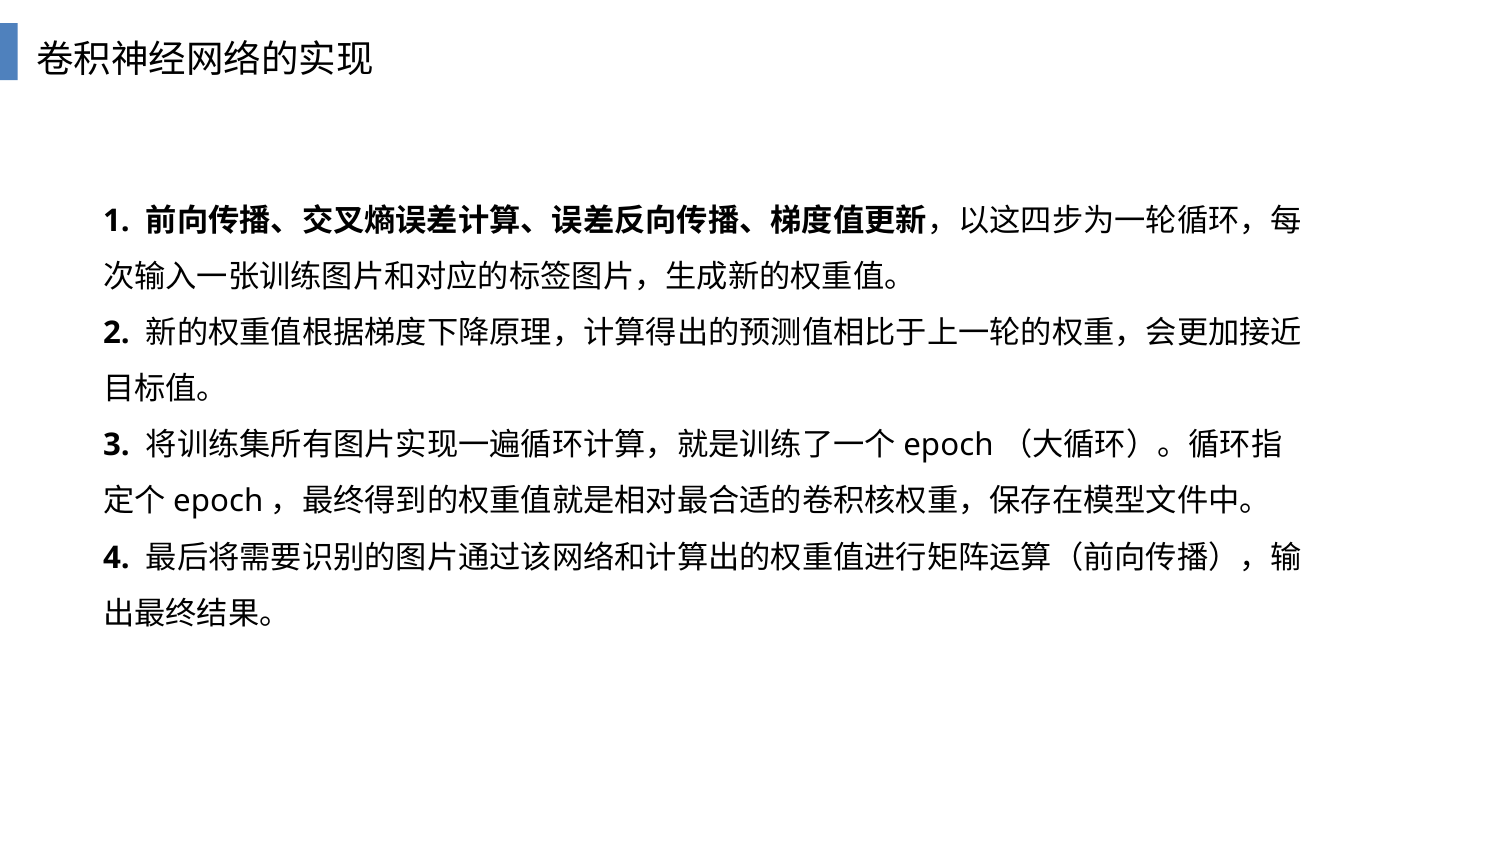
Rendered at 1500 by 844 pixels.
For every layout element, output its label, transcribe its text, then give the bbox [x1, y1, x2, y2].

text_box 卷积神经网络的实现 [21, 27, 420, 87]
text_box [0, 23, 18, 81]
text_box 1. 前向传播、交叉熵误差计算、误差反向传播、梯度值更新，以这四步为一轮循环，每次输入一张训练图片和对应的标签图片，生成新的权重值。 2. 新的权重值根据梯度下降原理，计算得出的预测值相比于上一轮的权重，会更加接近目标值。 3. 将训练集所有图片实现一遍循环计算，就是训练了一个epoch（大循环）。循环指定个epoch，最终得到的权重值就是相对最合适的卷积核权重，保存在模型文件中。 4. 最后将需要识别的图片通过该网络和计算出的权重值进行矩阵运算（前向传播），输出最终结果。 [88, 173, 1327, 638]
